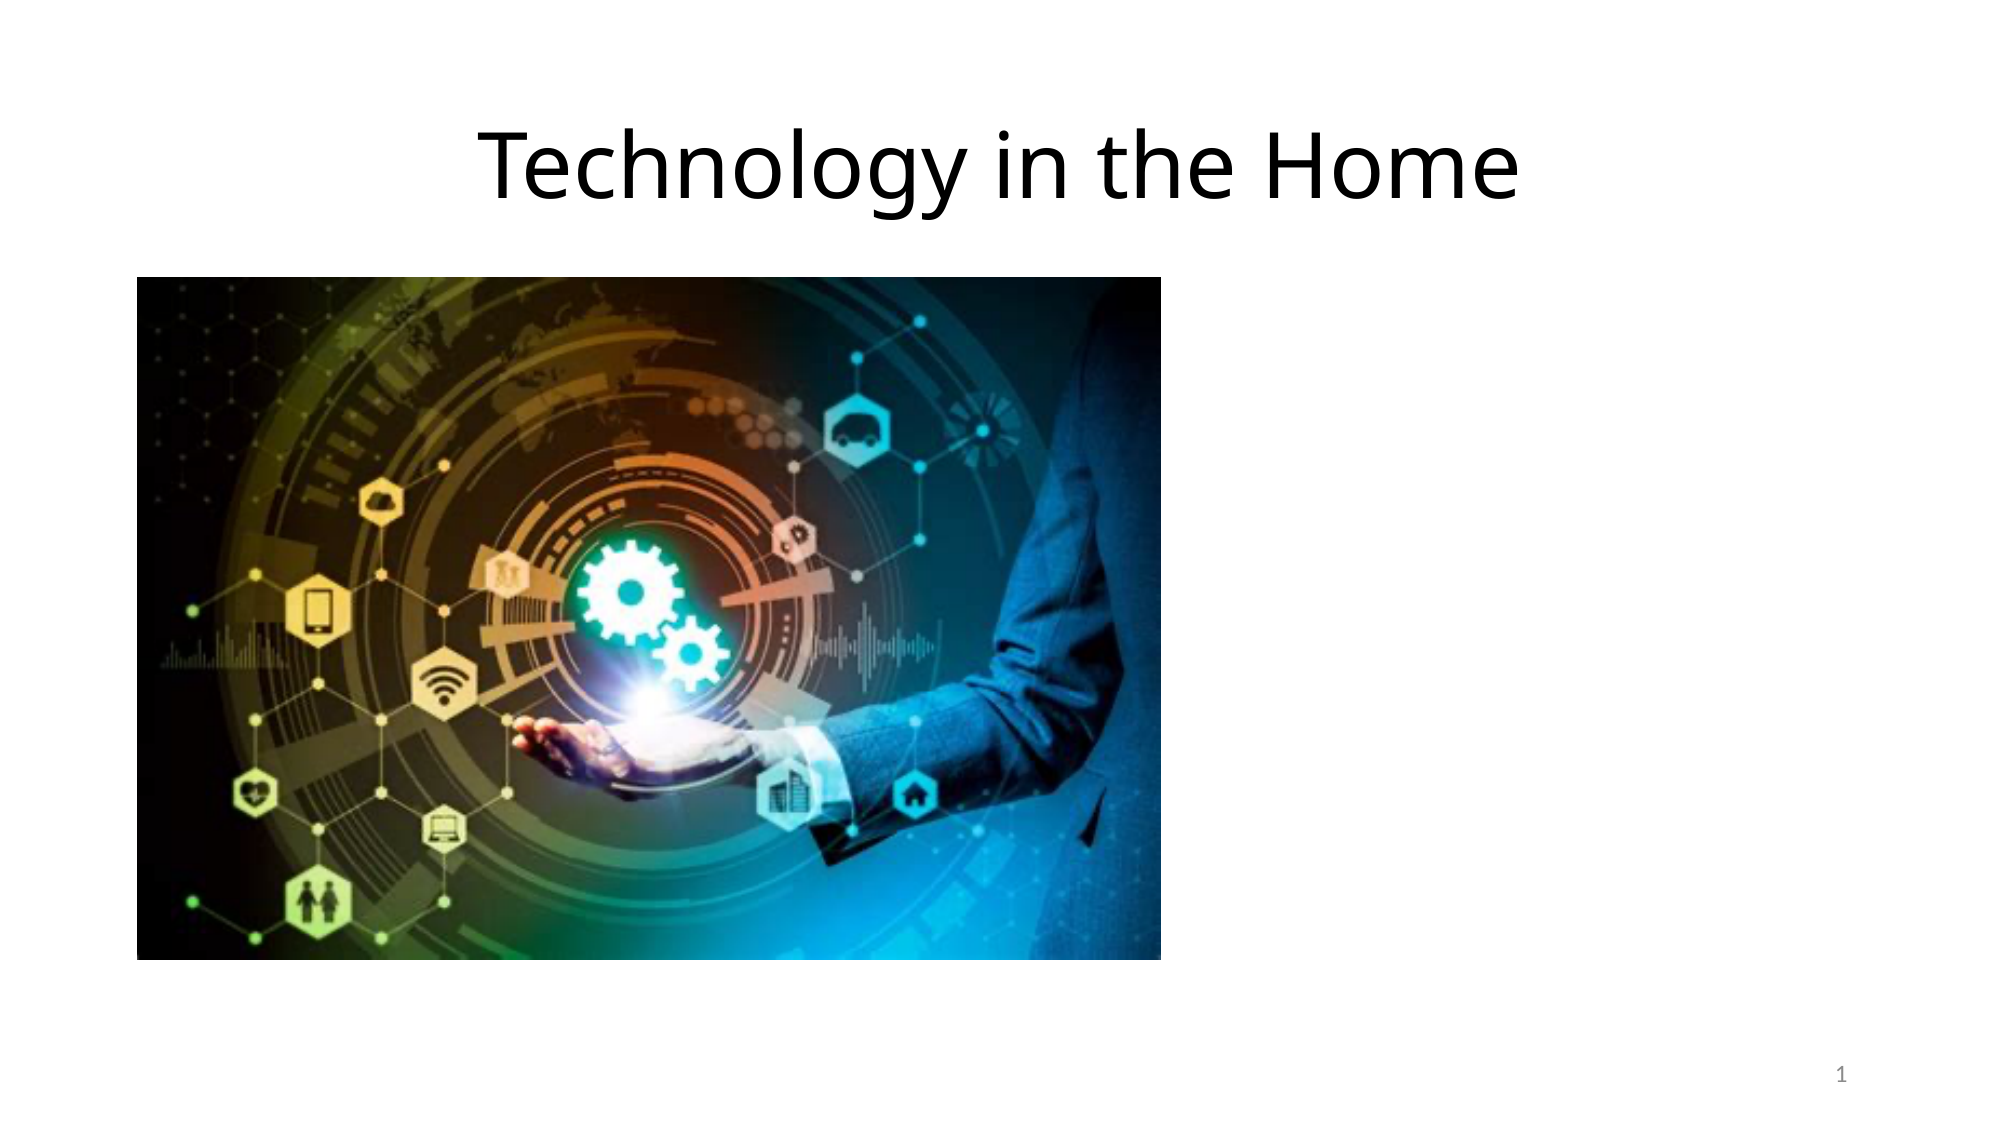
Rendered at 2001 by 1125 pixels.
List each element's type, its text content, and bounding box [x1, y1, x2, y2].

slide_number 1 [1412, 1042, 1863, 1103]
title Technology in the Home [137, 59, 1863, 278]
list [137, 277, 1161, 960]
